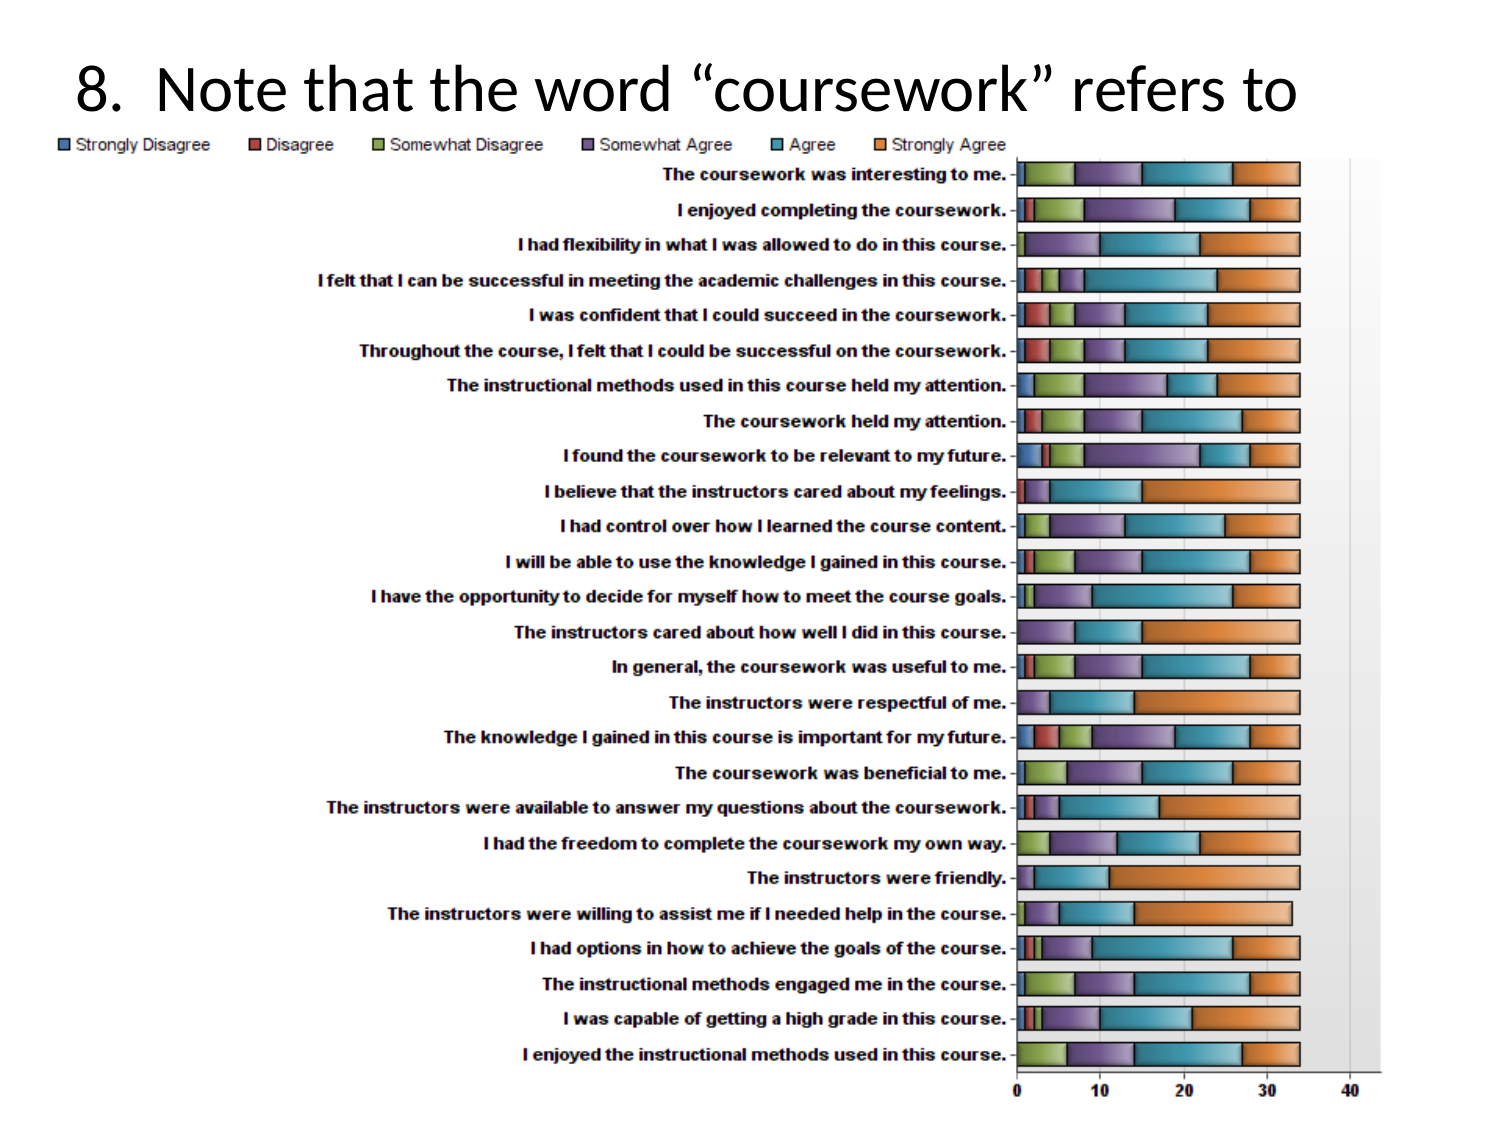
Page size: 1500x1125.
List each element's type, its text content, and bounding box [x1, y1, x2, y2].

title 8. Note that the word “coursework” refers to anything that you did inthe course so far, including a... [75, 45, 1425, 117]
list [41, 118, 1459, 1125]
